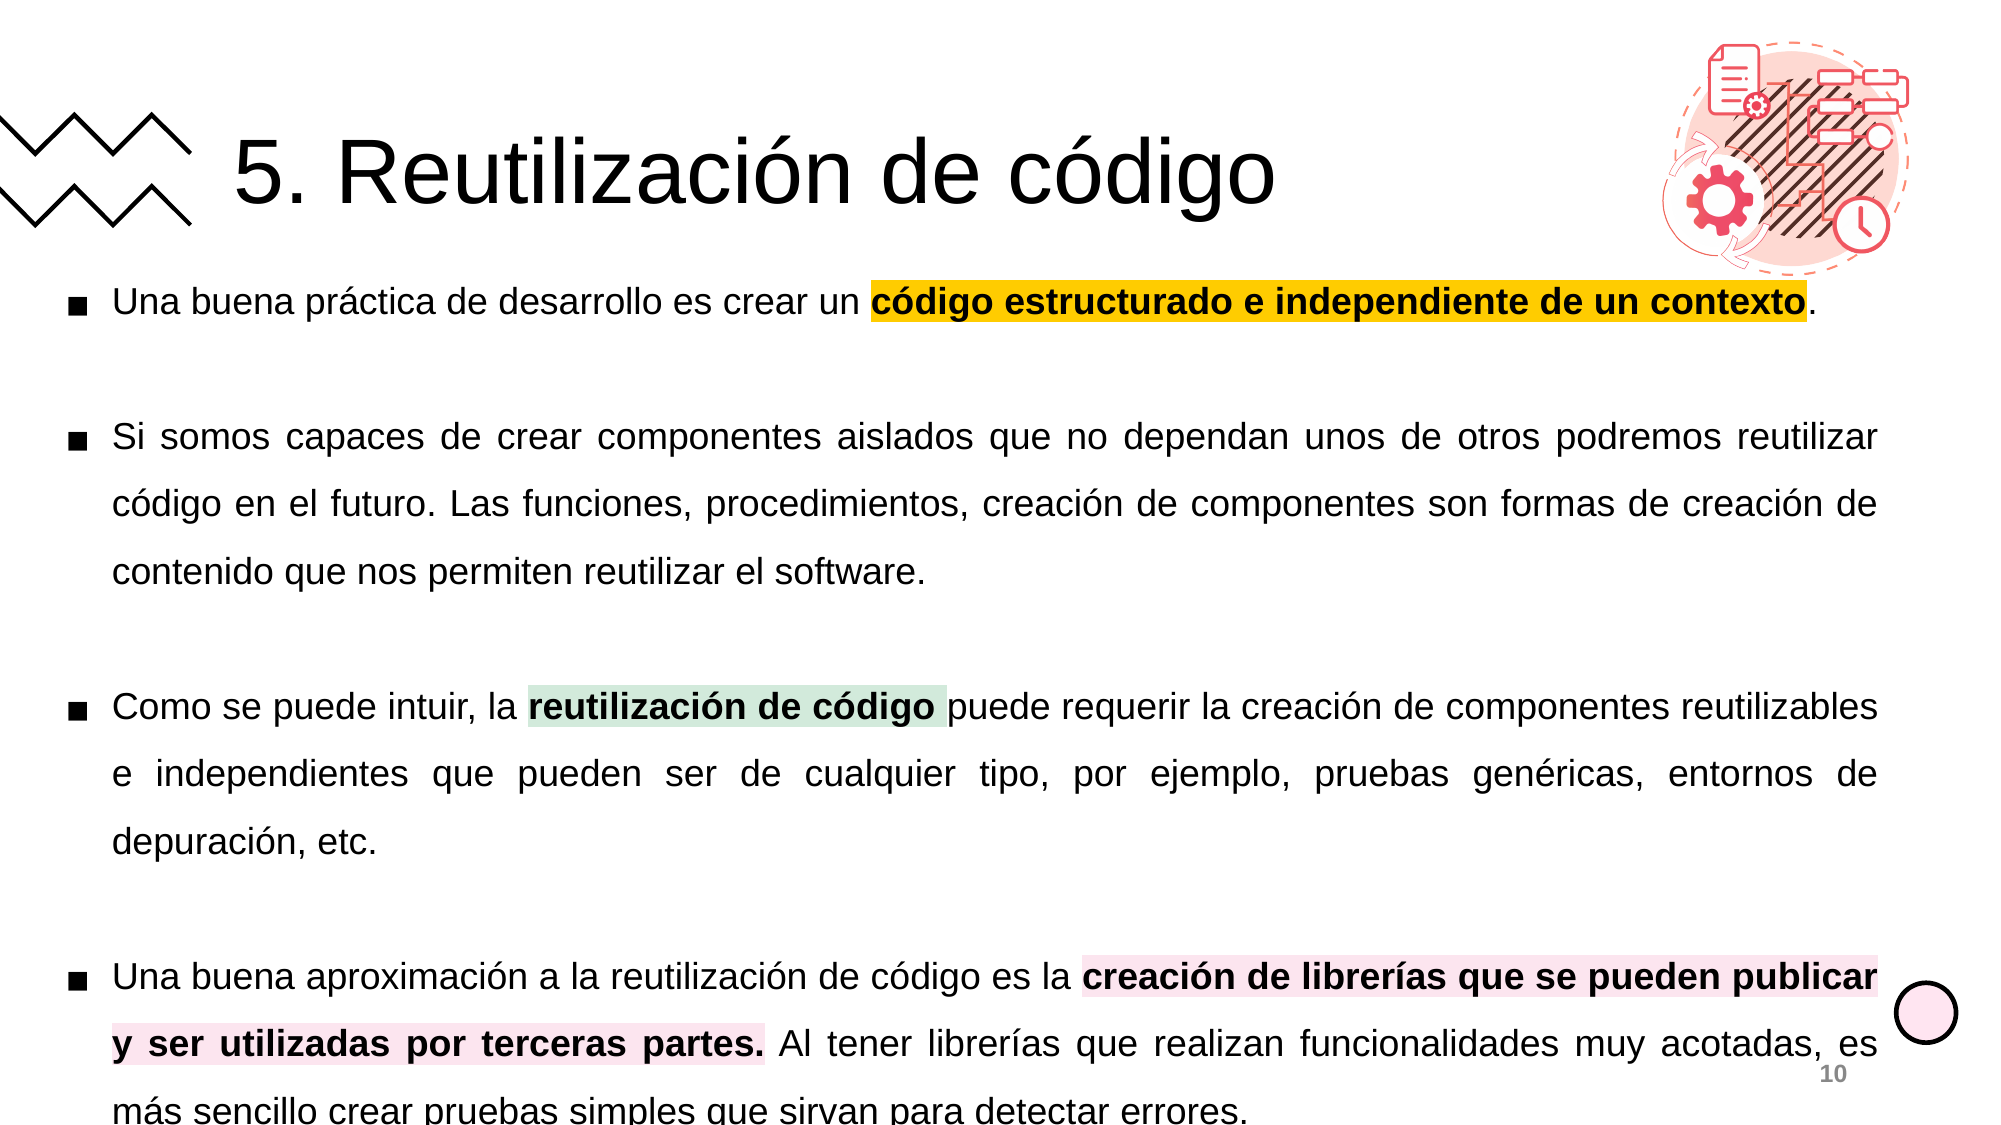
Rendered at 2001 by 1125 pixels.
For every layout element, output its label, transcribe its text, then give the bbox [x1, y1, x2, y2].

text_box Una buena práctica de desarrollo es crear un código estructurado e independiente de un contexto. Si somos capaces de crear componentes aislados que no dependan unos de otros podremos reutilizar código en el futuro. Las funciones, procedimientos, creación de componentes son formas de creación de contenido que nos permiten reutilizar el software. Como se puede intuir, la reutilización de código puede requerir la creación de componentes reutilizables e independientes que pueden ser de cualquier tipo, por ejemplo, pruebas genéricas, entornos de depuración, etc. Una buena aproximación a la reutilización de código es la creación de librerías que se pueden publicar y ser utilizadas por terceras partes. Al tener librerías que realizan funcionalidades muy acotadas, es más sencillo crear pruebas simples que sirvan para detectar errores. [49, 246, 1894, 1125]
picture [1646, 19, 1930, 299]
title 5. Reutilización de código [218, 92, 1641, 246]
